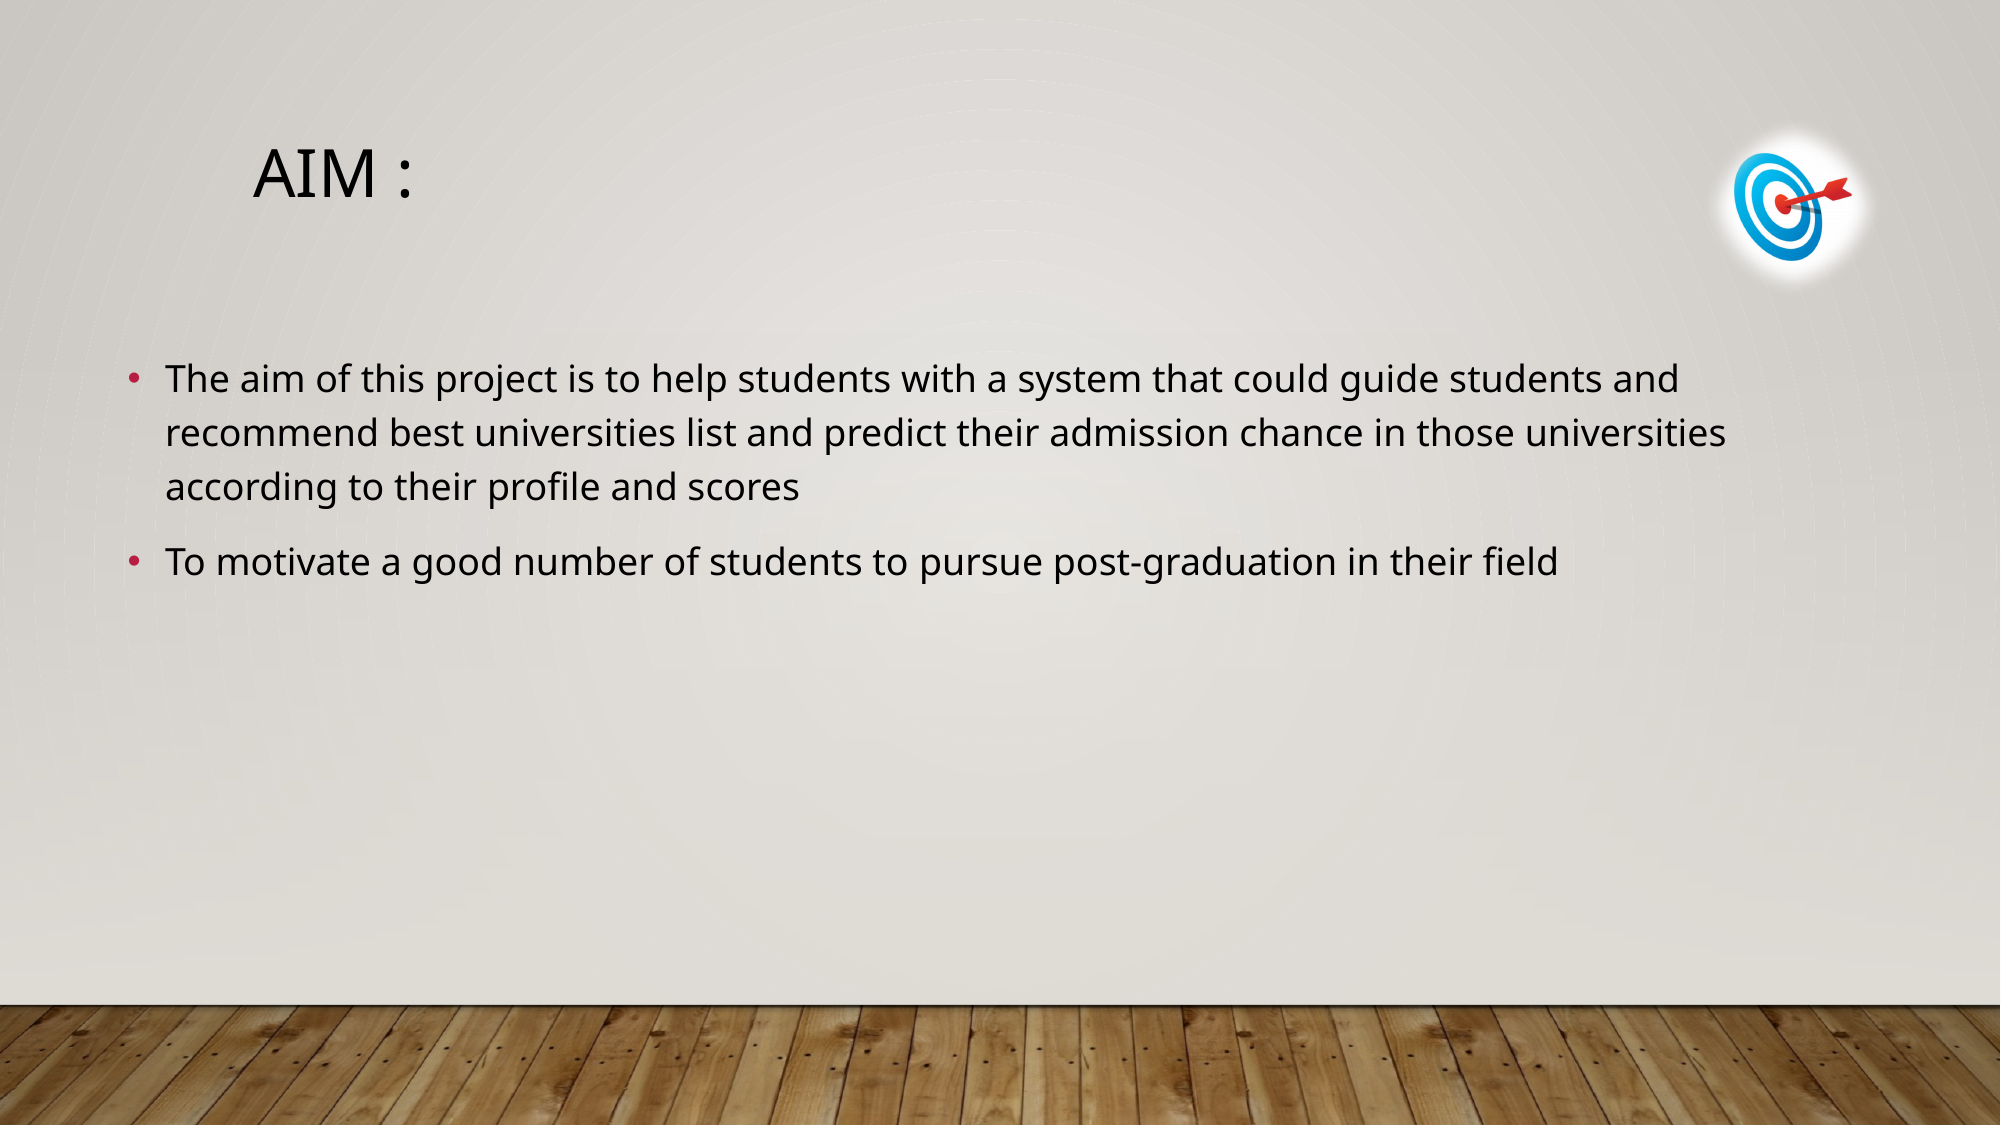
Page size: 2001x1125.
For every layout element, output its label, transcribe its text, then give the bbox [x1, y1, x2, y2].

picture [1698, 112, 1888, 302]
picture [0, 1005, 2000, 1125]
list The aim of this project is to help students with a system that could guide students and recommend best universities list and predict their admission chance in those universities according to their profile and scores To motivate a good number of students to pursue post-graduation in their field [112, 338, 1818, 882]
title Aim : [238, 131, 1814, 305]
